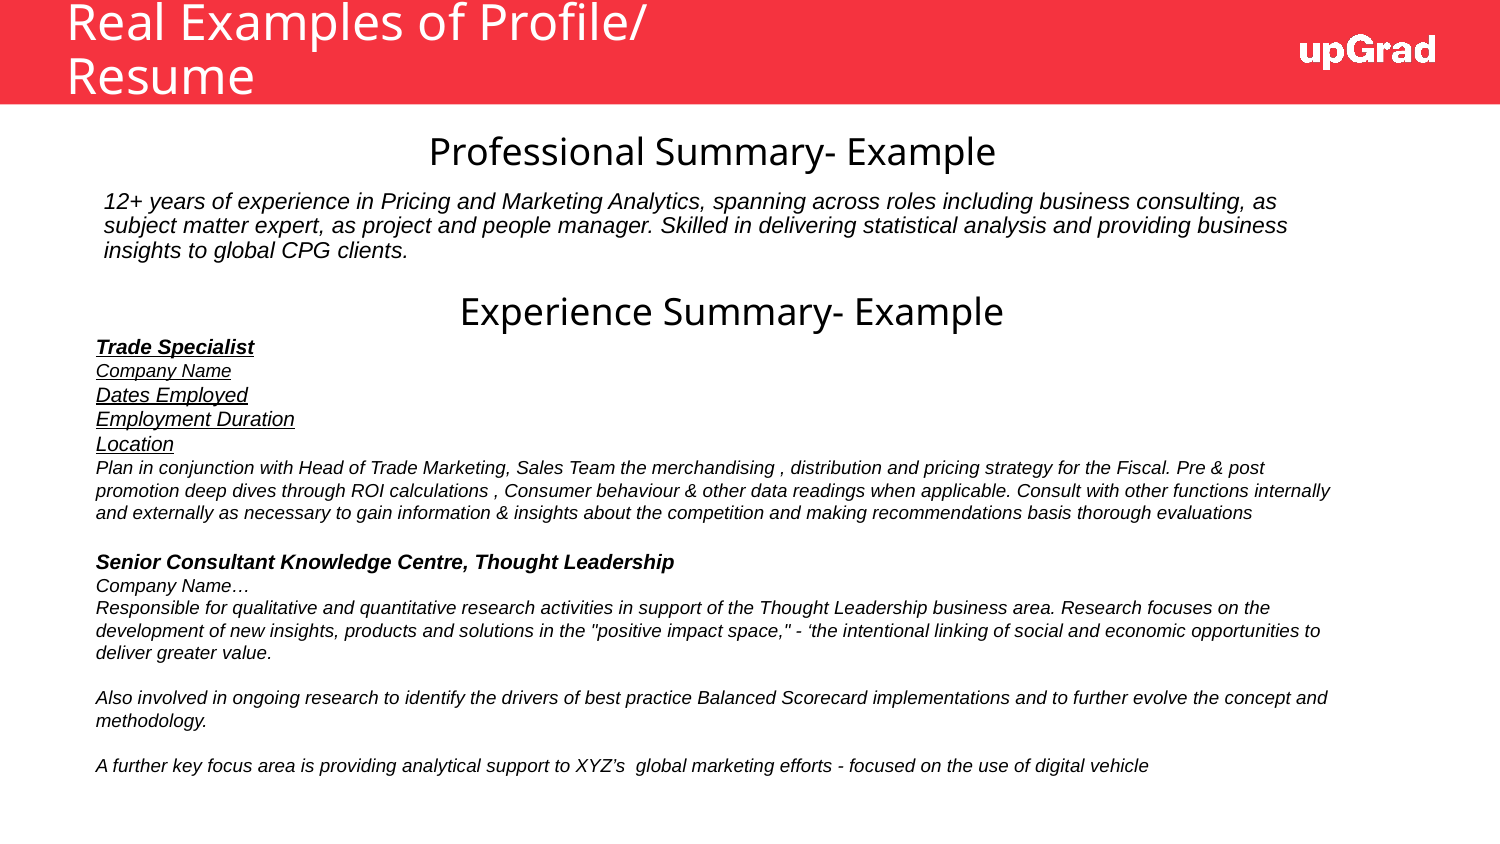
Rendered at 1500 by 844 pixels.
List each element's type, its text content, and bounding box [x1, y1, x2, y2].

list Professional Summary- Example 12+ years of experience in Pricing and Marketing Analytics, spanning across roles including business consulting, as subject matter expert, as project and people manager. Skilled in delivering statistical analysis and providing business insights to global CPG clients. [58, 125, 1330, 280]
title Real Examples of Profile/ Resume [51, 20, 865, 83]
picture [1300, 34, 1435, 70]
text_box Experience Summary- Example Trade Specialist Company Name Dates Employed Employment Duration Location Plan in conjunction with Head of Trade Marketing, Sales Team the merchandising , distribution and pricing strategy for the Fiscal. Pre & post promotion deep dives through ROI calculations , Consumer behaviour & other data readings when applicable. Consult with other functions internally and externally as necessary to gain information & insights about the competition and making recommendations basis thorough evaluations Senior Consultant Knowledge Centre, Thought Leadership Company Name… Responsible for qualitative and quantitative research activities in support of the Thought Leadership business area. Research focuses on the development of new insights, products and solutions in the "positive impact space," - ‘the intentional linking of social and economic opportunities to deliver greater value. Also involved in ongoing research to identify the drivers of best practice Balanced Scorecard implementations and to further evolve the concept and methodology. A further key focus area is providing analytical support to XYZ’s global marketing efforts - focused on the use of digital vehicle [95, 290, 1332, 824]
